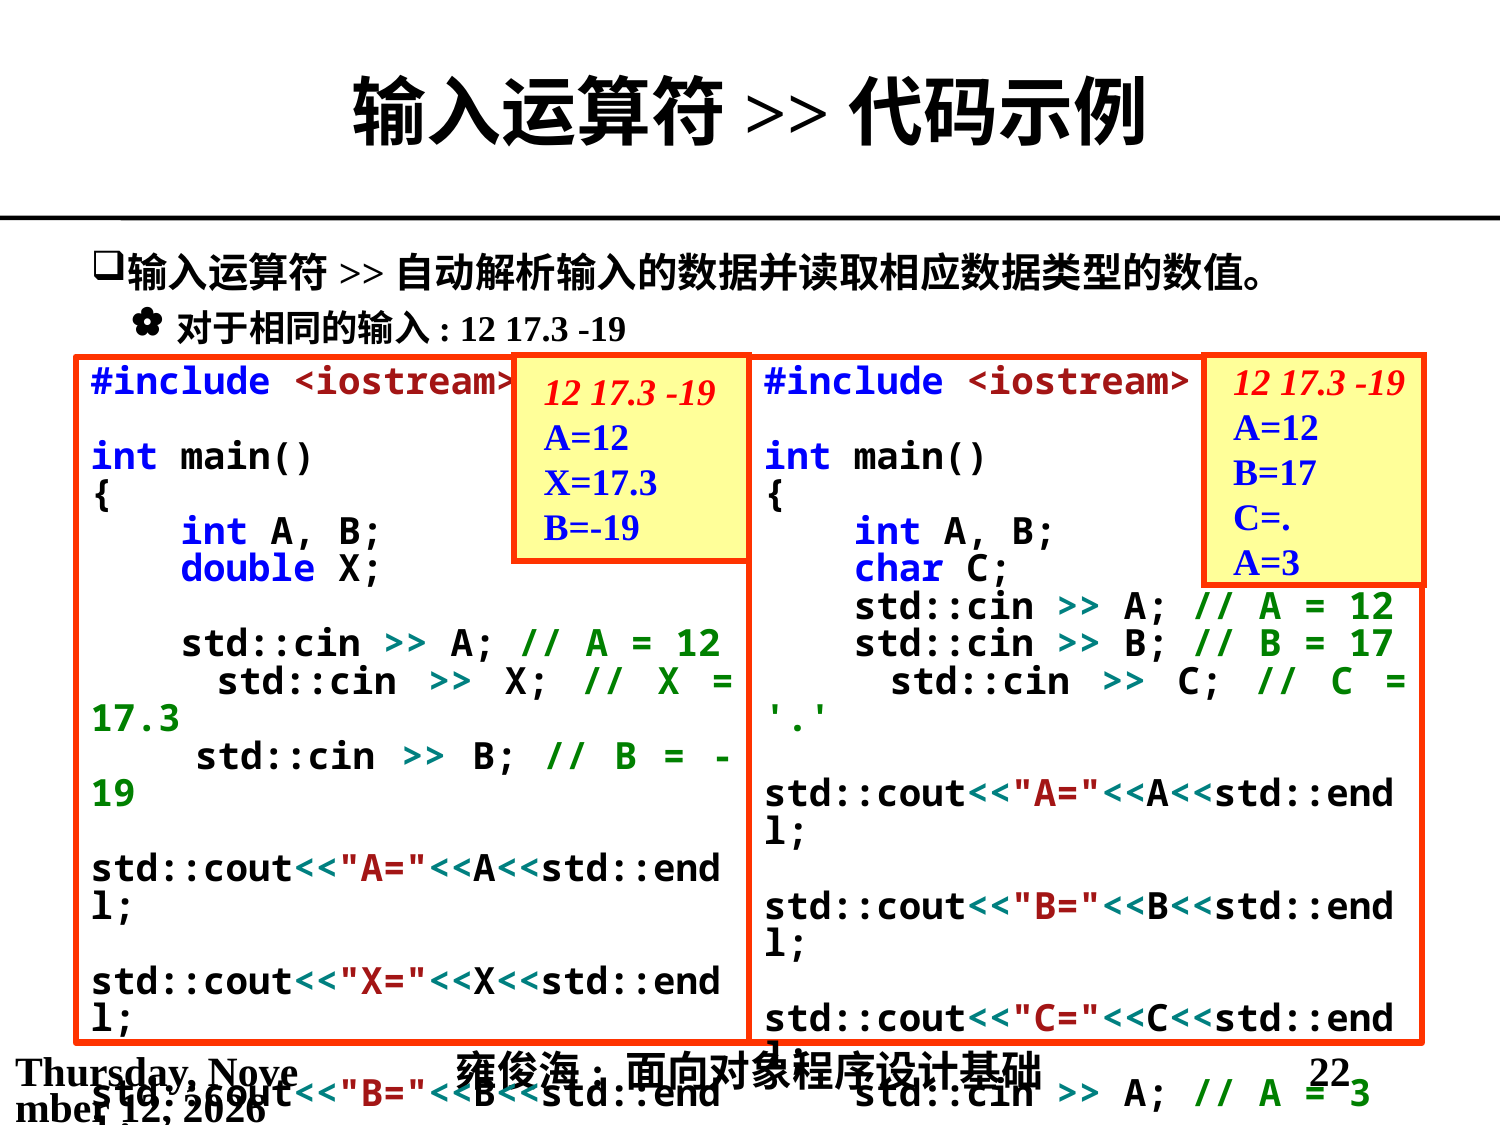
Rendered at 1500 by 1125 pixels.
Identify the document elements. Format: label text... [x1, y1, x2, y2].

slide_number 22 [1161, 1042, 1499, 1103]
text_box #include <iostream> int main() { int A, B; char C; std::cin >> A; // A = 12 std::cin >> B; // B = 17 std::cin >> C; // C = '.' std::cout<<"A="<<A<<std::endl; std::cout<<"B="<<B<<std::endl; std::cout<<"C="<<C<<std::endl; std::cin >> A; // A = 3 std::cout<<"A="<<A<<std::endl; system("pause"); return 0; } // 函数main结束 [748, 356, 1423, 1043]
text_box 12 17.3 -19 A=12 B=17 C=. A=3 [1203, 355, 1425, 586]
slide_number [0, 1042, 337, 1103]
text_box #include <iostream> int main() { int A, B; double X; std::cin >> A; // A = 12 std::cin >> X; // X = 17.3 std::cin >> B; // B = -19 std::cout<<"A="<<A<<std::endl; std::cout<<"X="<<X<<std::endl; std::cout<<"B="<<B<<std::endl; system("pause"); return 0; } // 函数main结束 [75, 356, 748, 1043]
list 输入运算符>>自动解析输入的数据并读取相应数据类型的数值。 对于相同的输入: 12 17.3 -19 [75, 239, 1425, 356]
text_box 12 17.3 -19 A=12 X=17.3 B=-19 [514, 355, 749, 561]
title 输入运算符>>代码示例 [0, 0, 1500, 217]
footer 雍俊海: 面向对象程序设计基础 [337, 1043, 1161, 1103]
